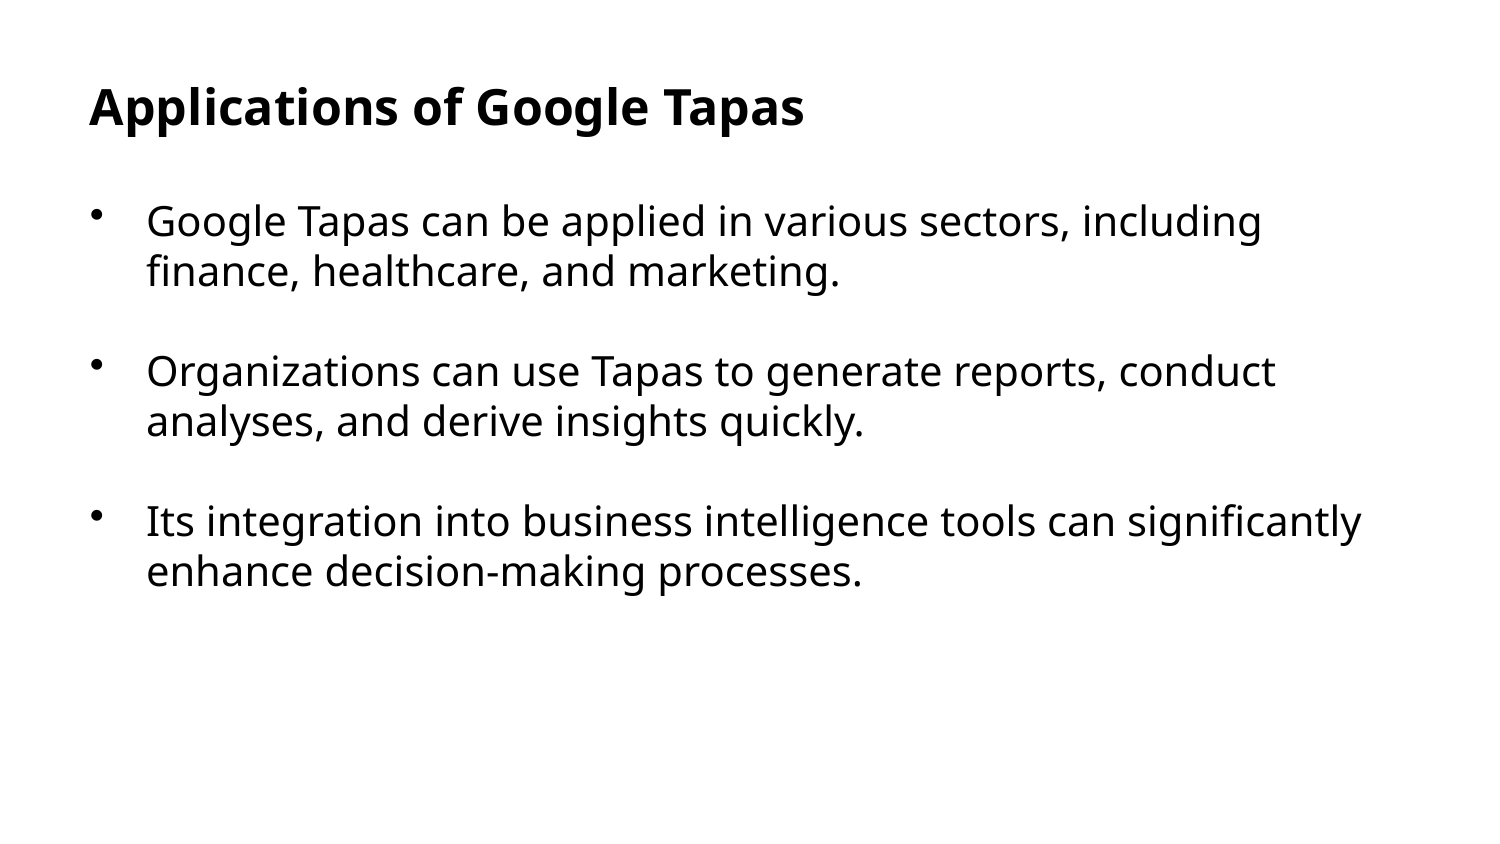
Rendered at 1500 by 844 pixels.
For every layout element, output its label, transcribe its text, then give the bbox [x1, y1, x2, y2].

text_box Applications of Google Tapas [74, 37, 1425, 173]
text_box Google Tapas can be applied in various sectors, including finance, healthcare, and marketing. Organizations can use Tapas to generate reports, conduct analyses, and derive insights quickly. Its integration into business intelligence tools can significantly enhance decision-making processes. [74, 187, 1425, 713]
